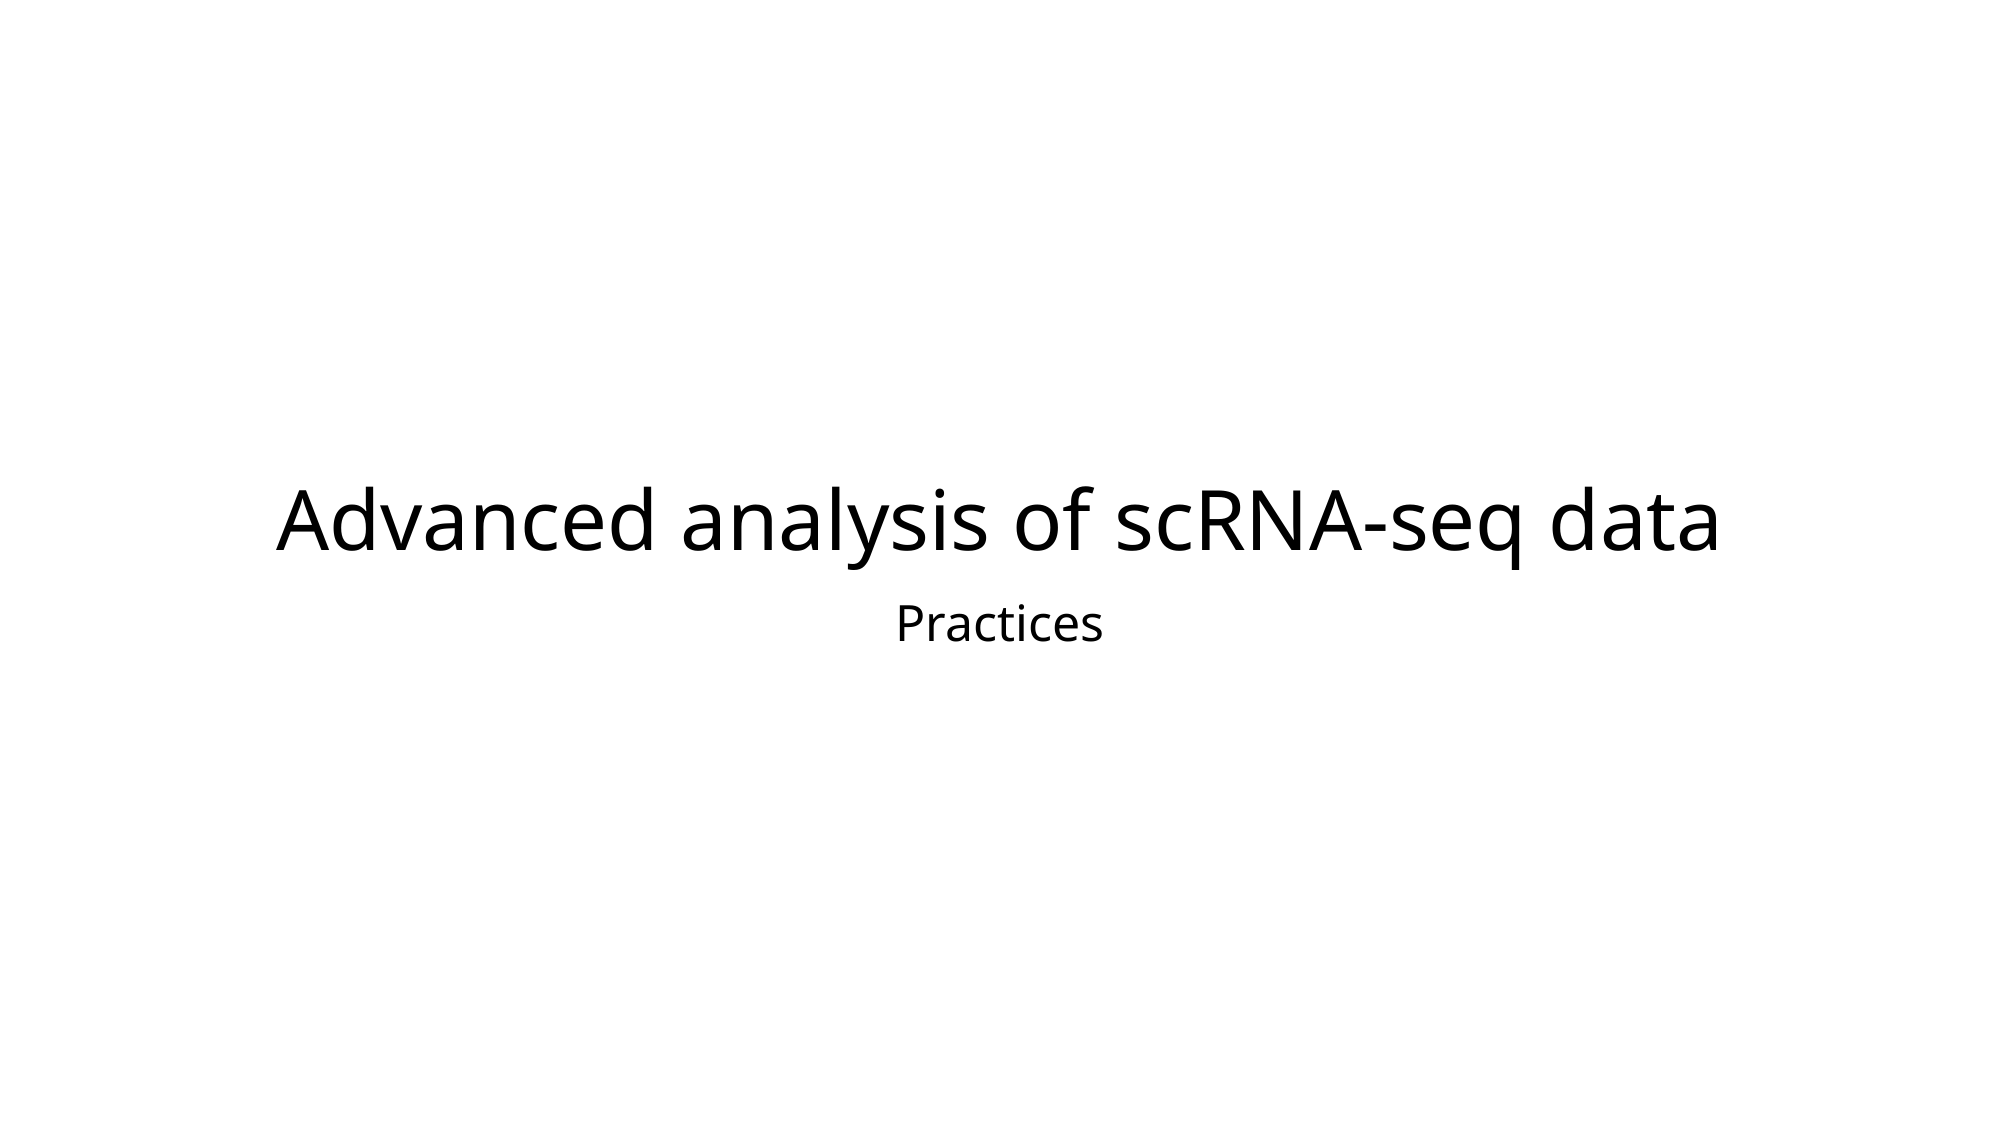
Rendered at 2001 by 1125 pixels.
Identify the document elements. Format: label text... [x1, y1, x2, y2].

subtitle Practices [249, 590, 1750, 863]
title Advanced analysis of scRNA-seq data [249, 184, 1750, 576]
